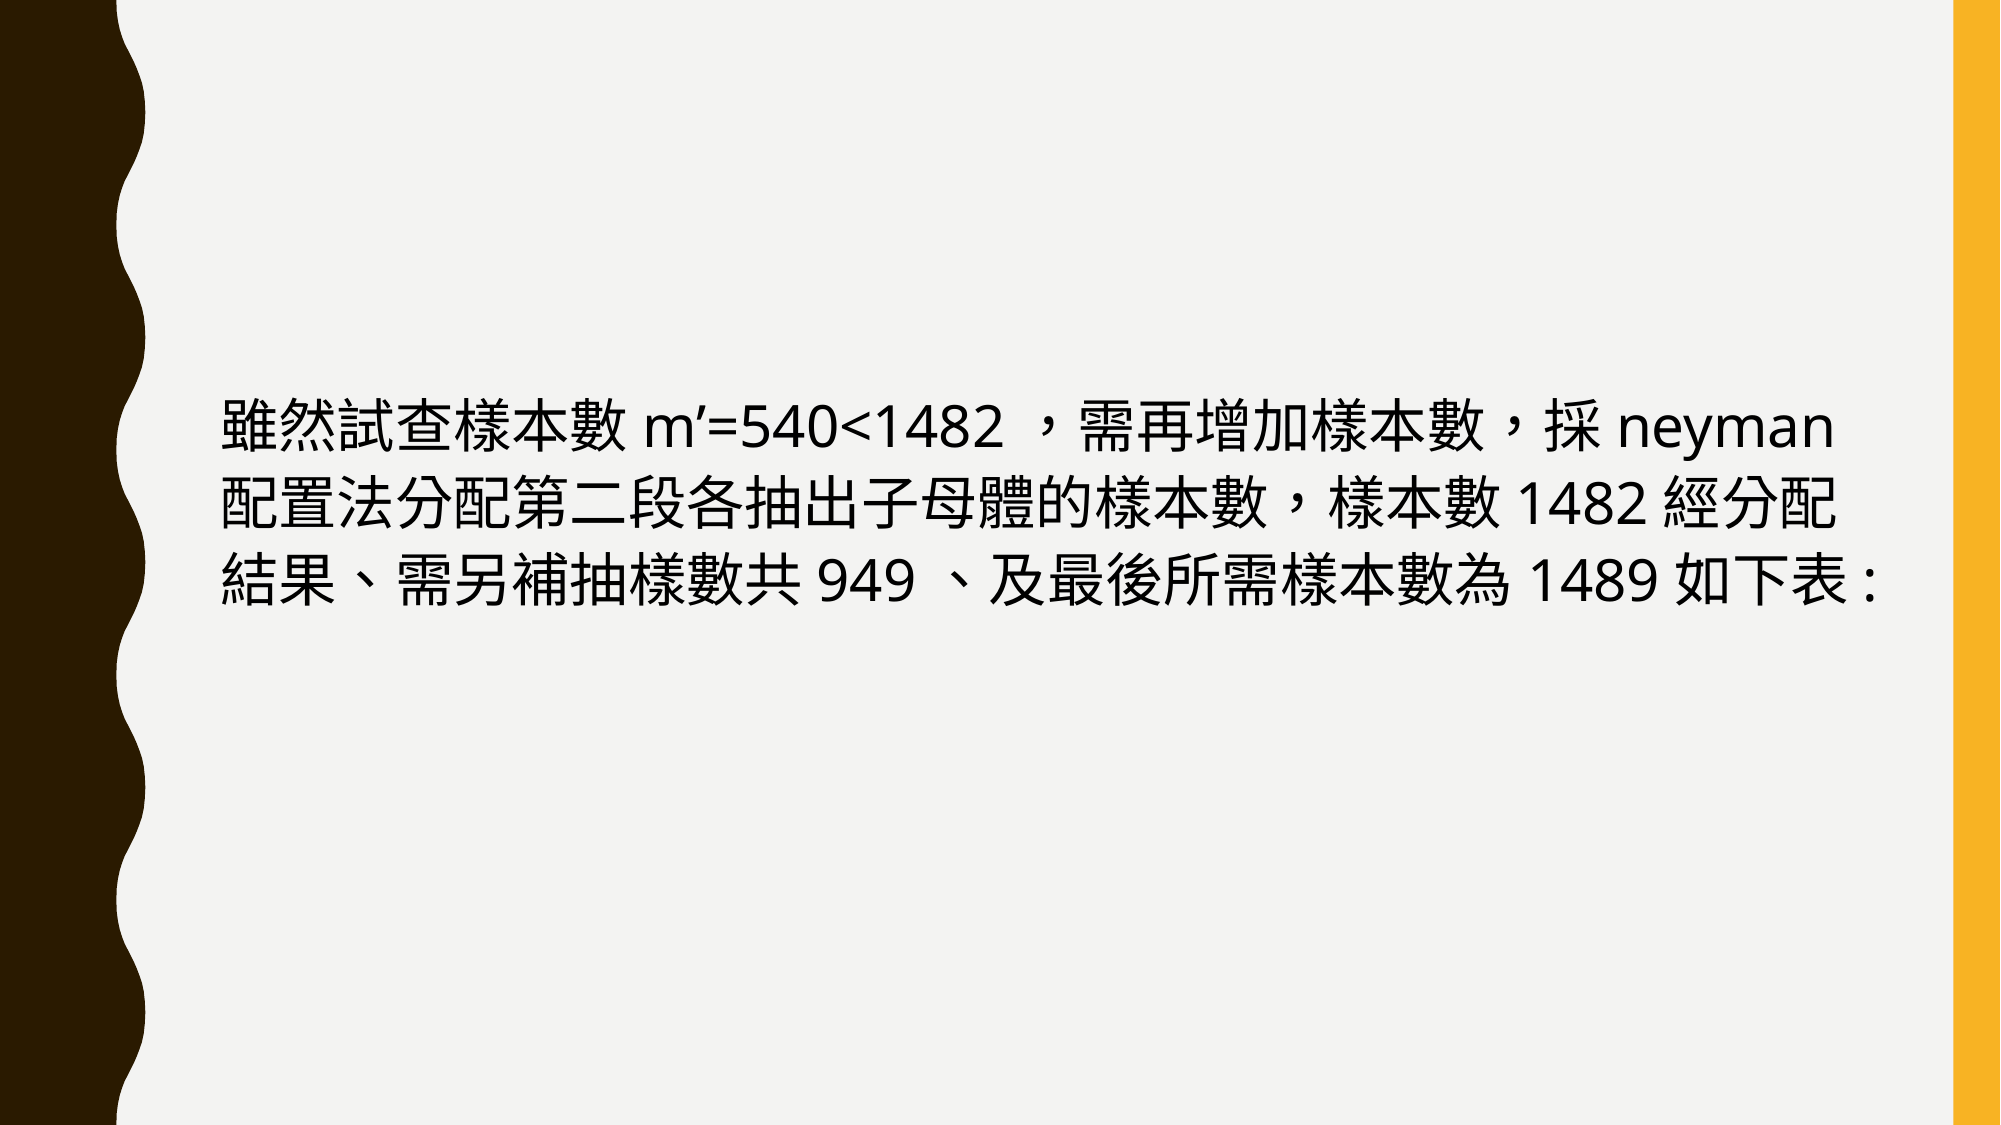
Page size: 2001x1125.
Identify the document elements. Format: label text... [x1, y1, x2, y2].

list 雖然試查樣本數m’=540<1482，需再增加樣本數，採neyman配置法分配第二段各抽出子母體的樣本數，樣本數1482經分配結果、需另補抽樣數共949、及最後所需樣本數為1489如下表: [205, 375, 1906, 965]
